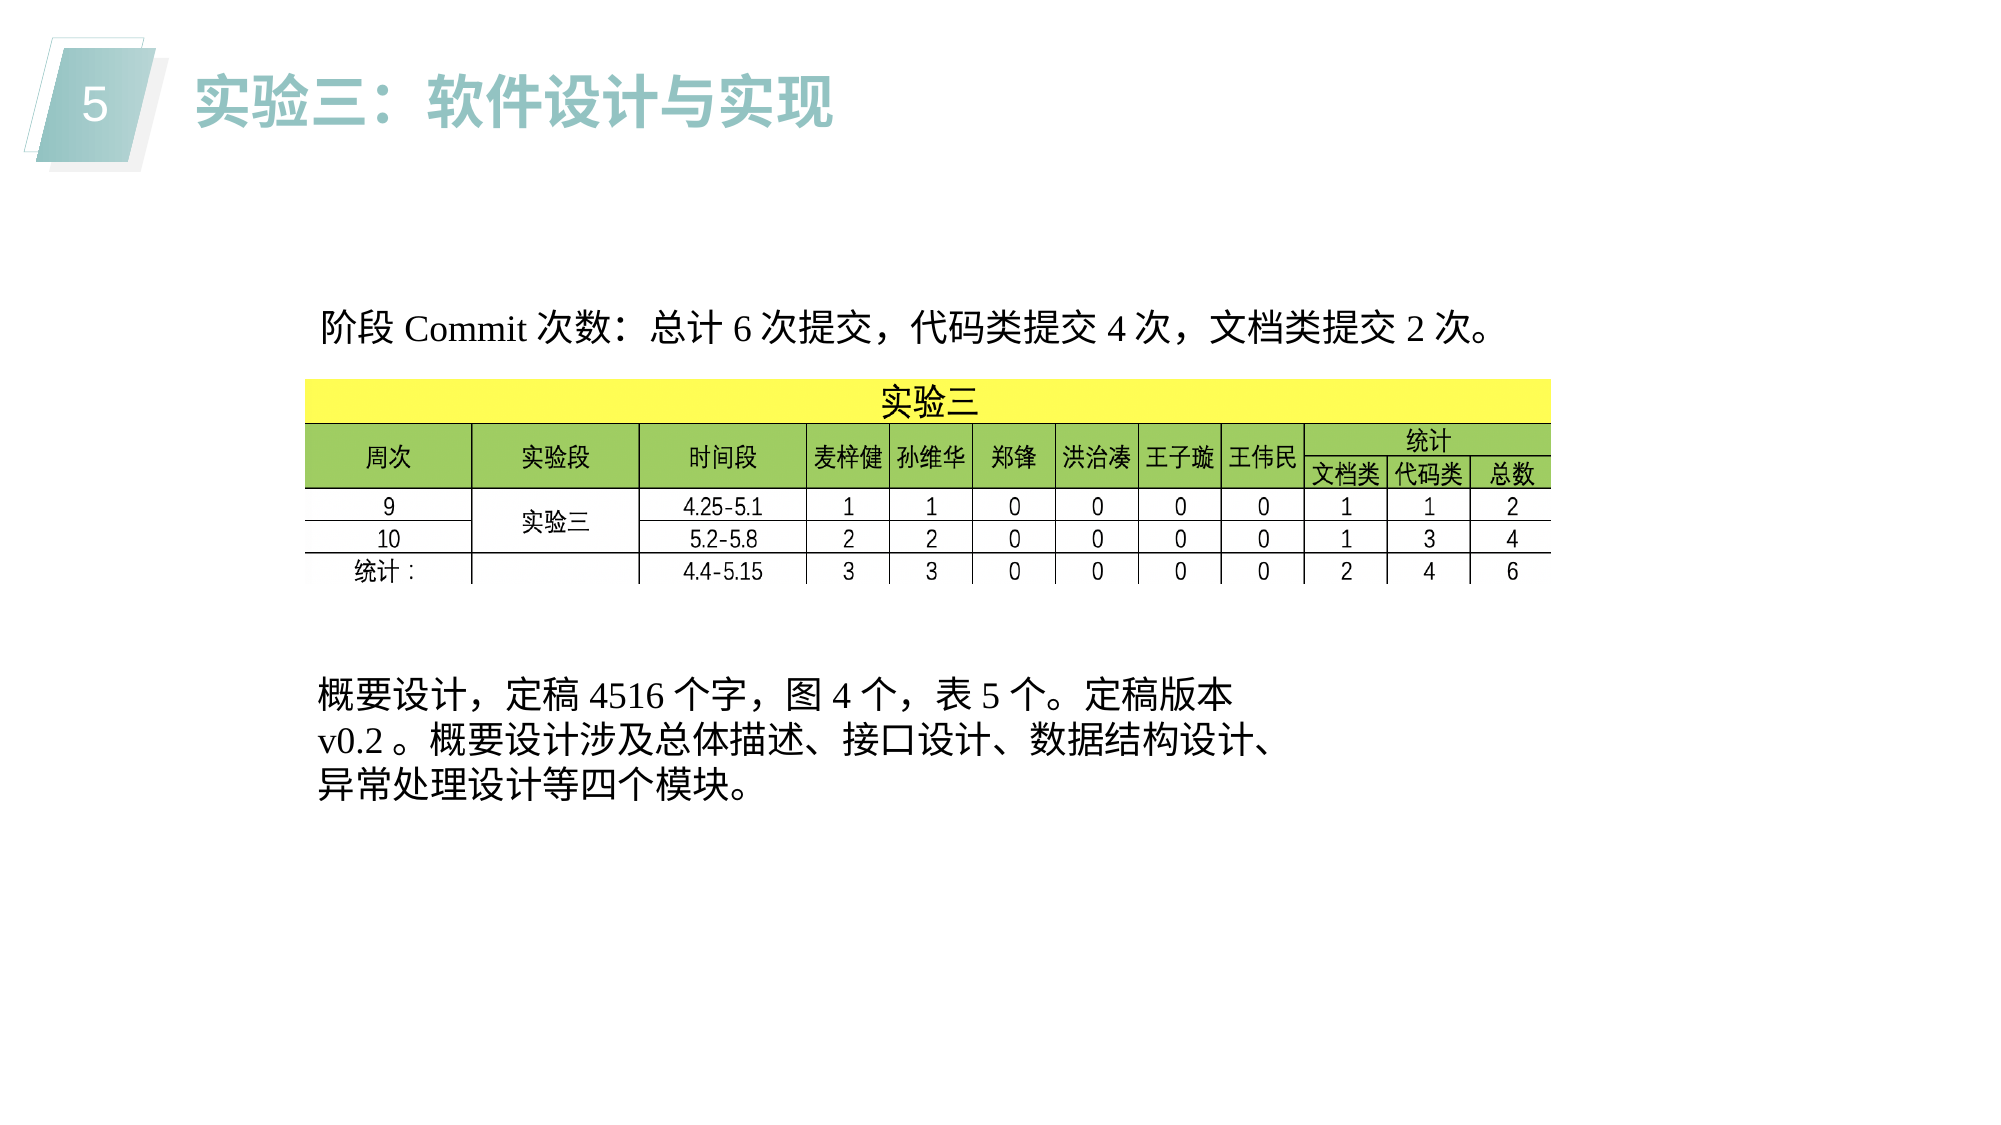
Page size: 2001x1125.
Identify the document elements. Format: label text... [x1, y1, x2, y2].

text_box 概要设计，定稿4516个字，图4个，表5个。定稿版本v0.2。概要设计涉及总体描述、接口设计、数据结构设计、异常处理设计等四个模块。 [303, 663, 1303, 814]
text_box 实验三：软件设计与实现 [178, 58, 1078, 143]
text_box 阶段Commit次数：总计6次提交，代码类提交4次，文档类提交2次。 [305, 296, 1499, 379]
picture [305, 379, 1551, 584]
